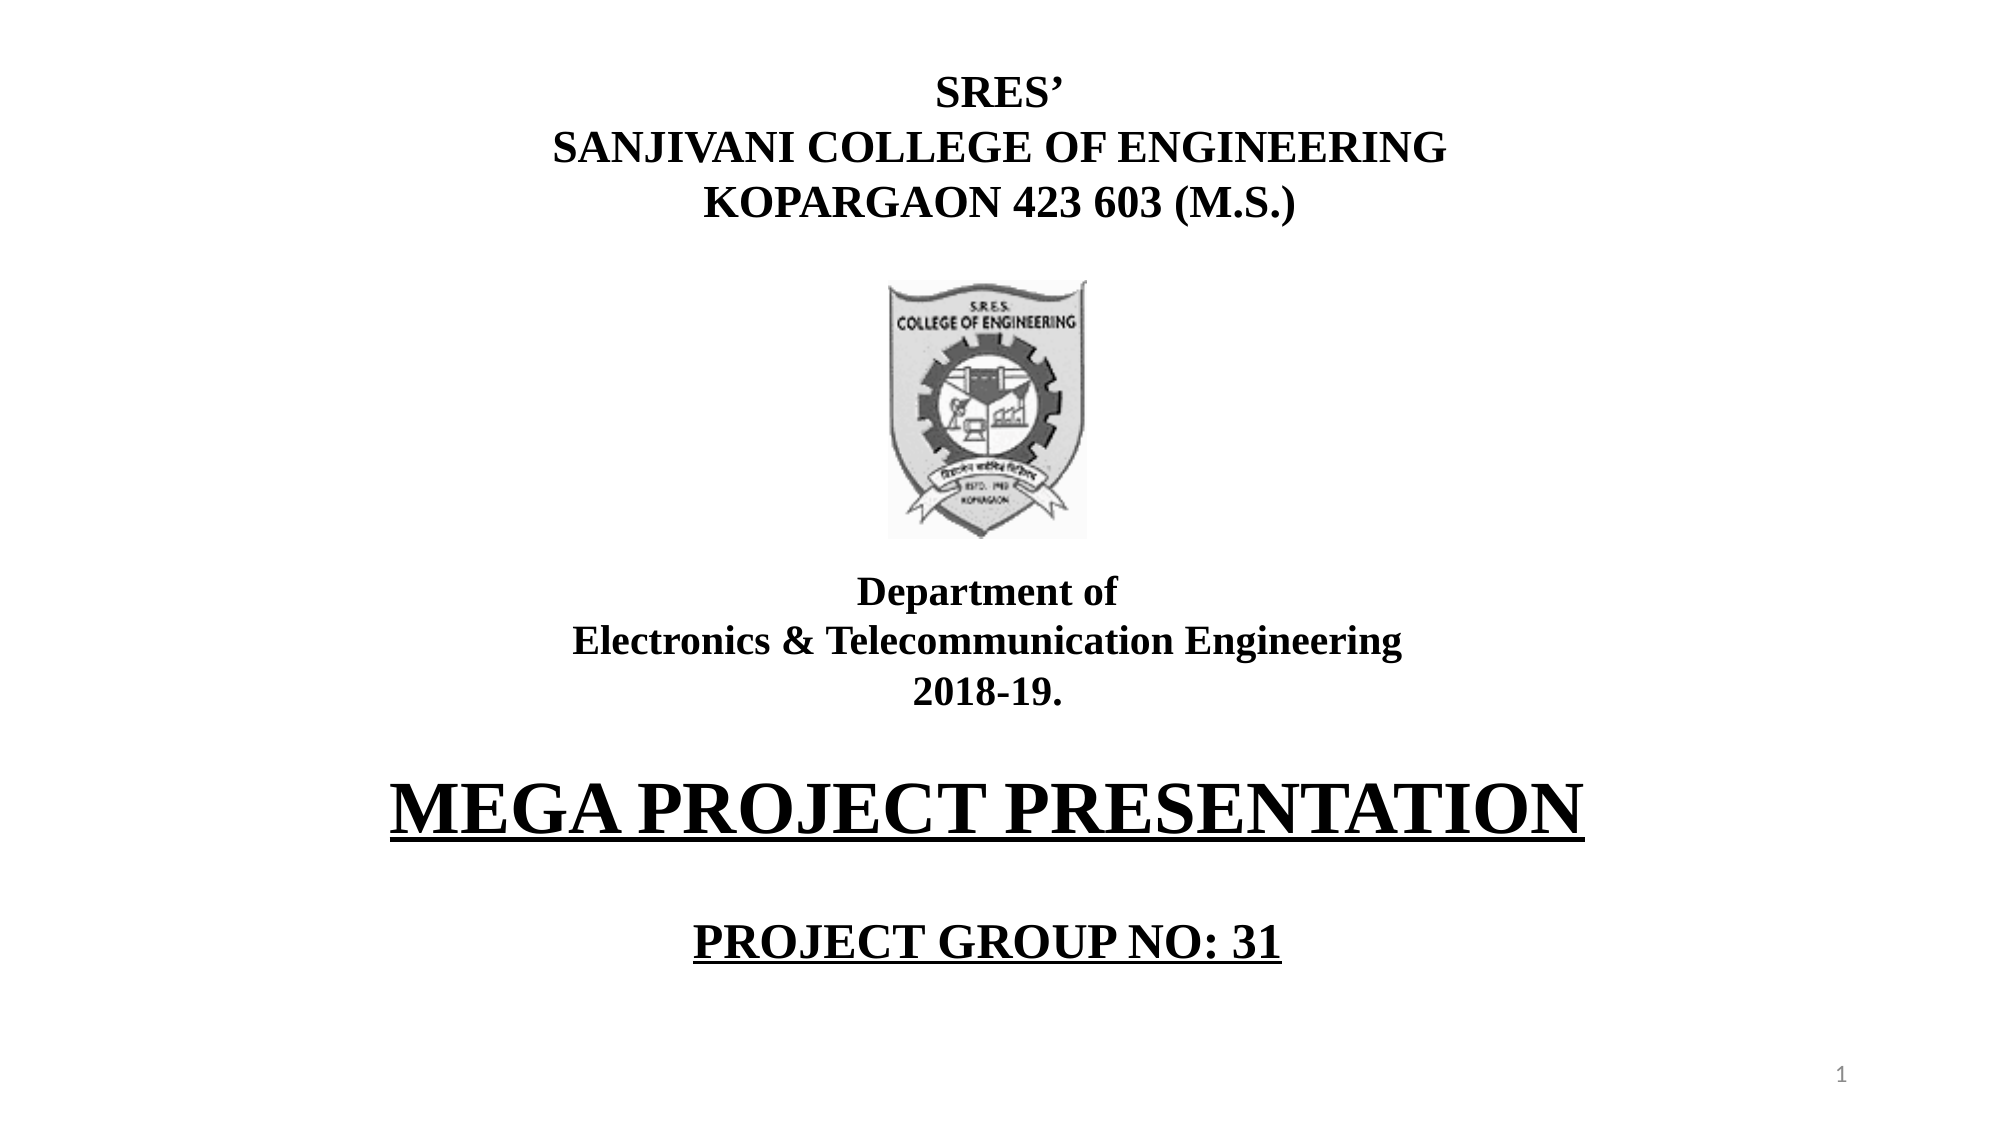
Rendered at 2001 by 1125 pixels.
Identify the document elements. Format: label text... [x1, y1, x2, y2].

picture [888, 280, 1087, 539]
text_box SRES’ SANJIVANI COLLEGE OF ENGINEERING KOPARGAON 423 603 (M.S.) [18, 54, 1982, 279]
slide_number 1 [1412, 1042, 1863, 1103]
text_box Department of Electronics & Telecommunication Engineering 2018-19. MEGA PROJECT PRESENTATION PROJECT GROUP NO: 31 [6, 555, 1970, 976]
